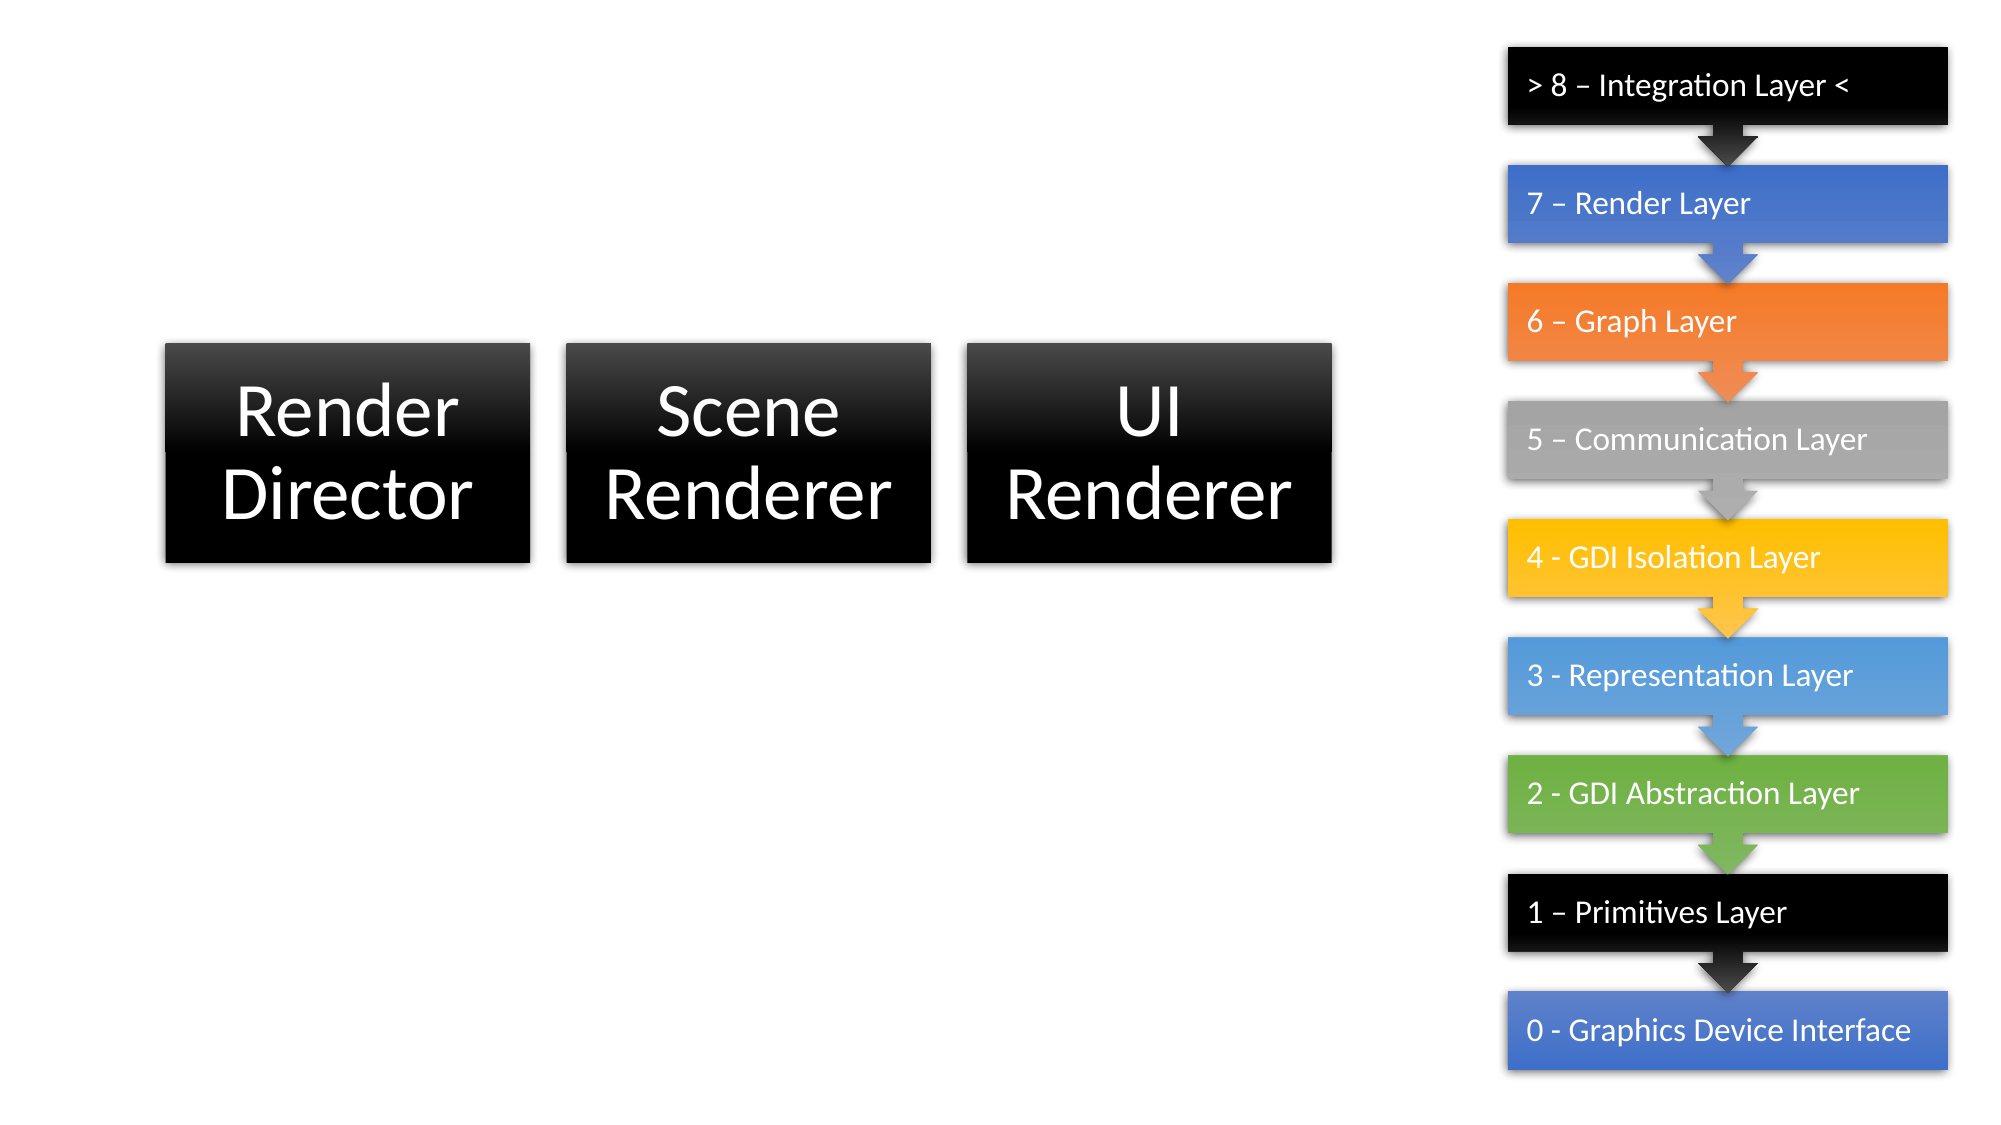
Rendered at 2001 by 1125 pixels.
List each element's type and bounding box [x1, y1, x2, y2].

text_box [74, 343, 1424, 563]
text_box [1507, 46, 1948, 1070]
